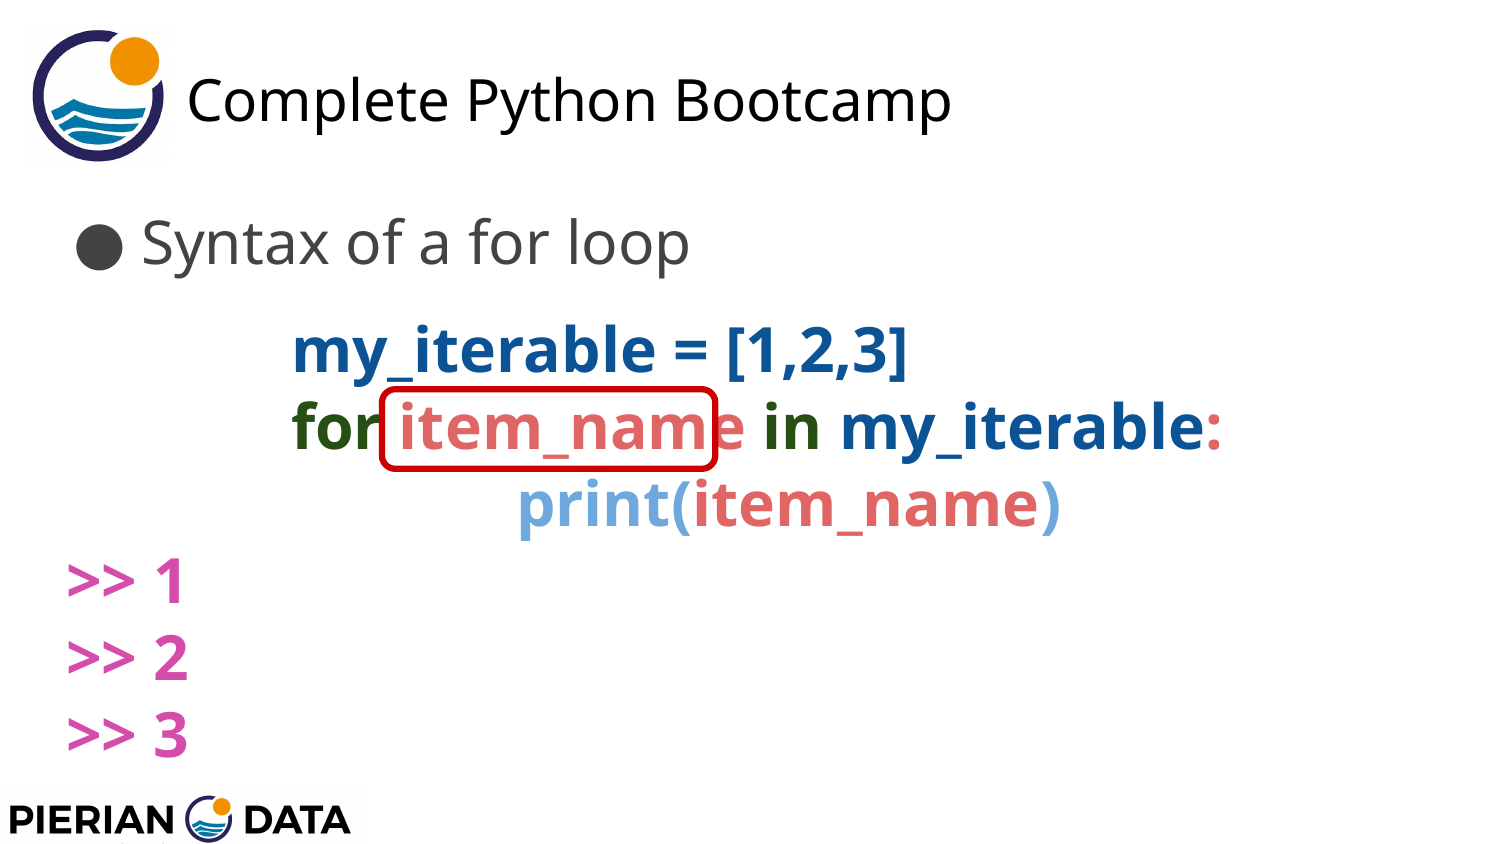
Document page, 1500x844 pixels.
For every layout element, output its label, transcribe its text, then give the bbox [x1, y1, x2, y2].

list Syntax of a for loop my_iterable = [1,2,3] for item_name in my_iterable: print(item_name) >> 1 >> 2 >> 3 [51, 189, 1476, 750]
picture [24, 24, 172, 167]
picture [0, 787, 368, 844]
text_box [381, 389, 716, 469]
title Complete Python Bootcamp [176, 48, 1449, 143]
